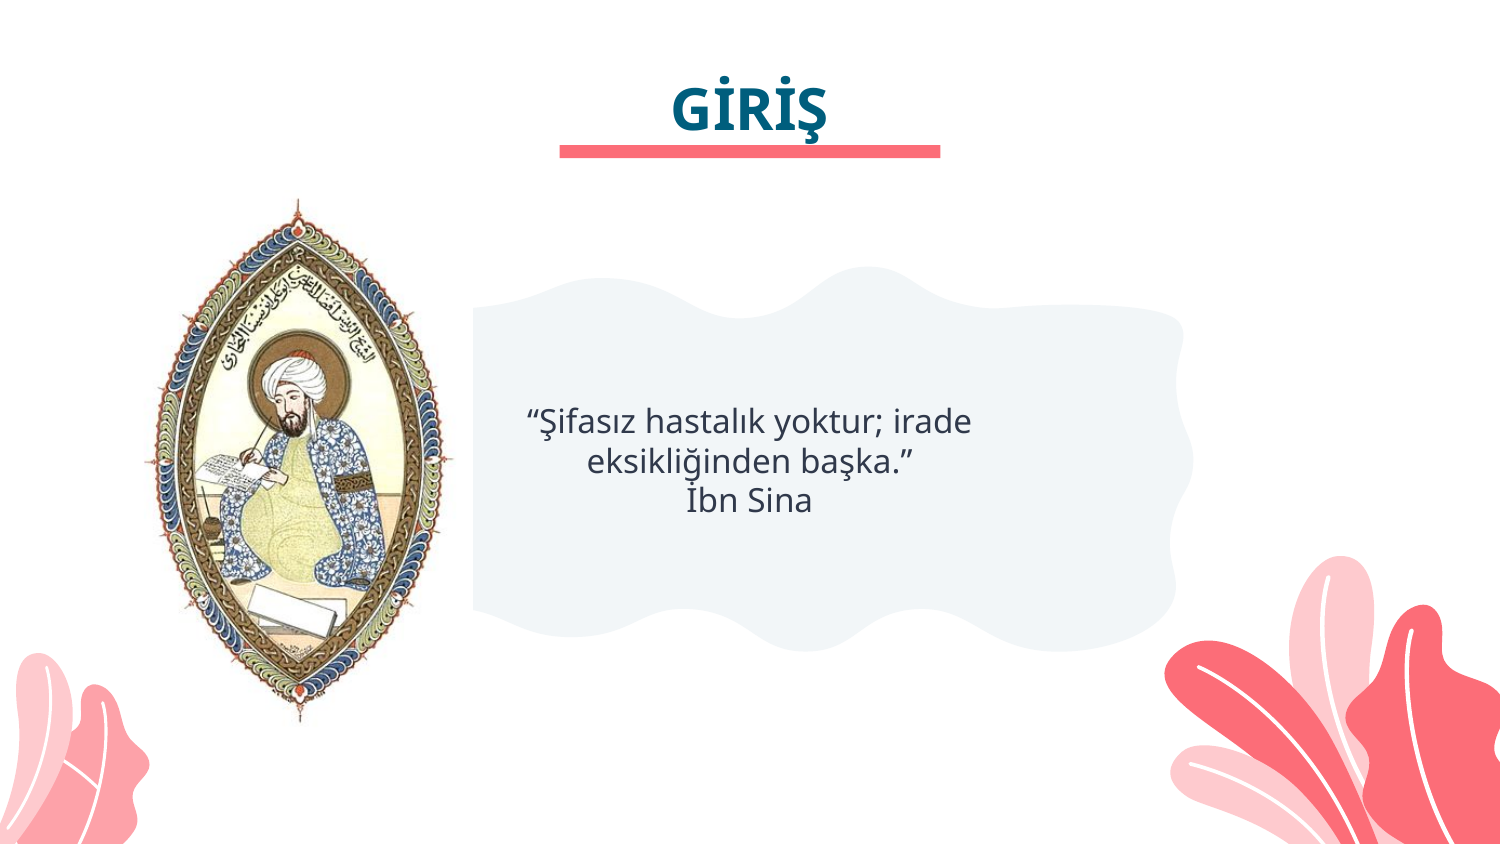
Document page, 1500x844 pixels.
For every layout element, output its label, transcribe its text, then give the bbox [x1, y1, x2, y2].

picture [127, 190, 474, 730]
text_box [559, 145, 941, 159]
title GİRİŞ [117, 57, 1383, 152]
subtitle “Şifasız hastalık yoktur; irade eksikliğinden başka.” İbn Sina [479, 362, 1027, 557]
